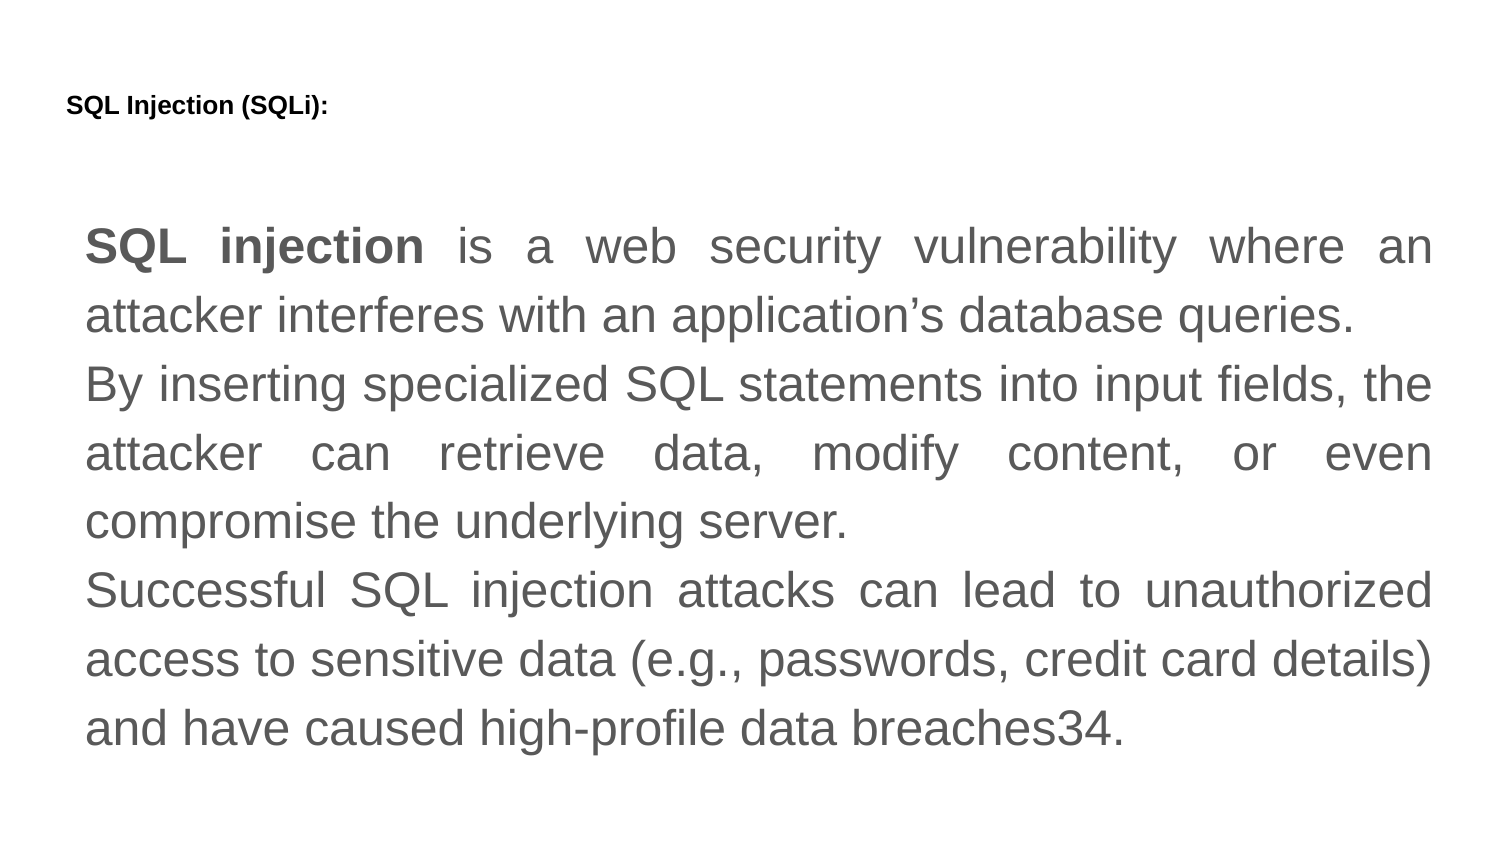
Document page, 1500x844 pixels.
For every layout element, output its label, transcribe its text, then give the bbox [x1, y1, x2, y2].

title SQL Injection (SQLi): [51, 72, 1449, 167]
list SQL injection is a web security vulnerability where an attacker interferes with an application’s database queries. By inserting specialized SQL statements into input fields, the attacker can retrieve data, modify content, or even compromise the underlying server. Successful SQL injection attacks can lead to unauthorized access to sensitive data (e.g., passwords, credit card details) and have caused high-profile data breaches34. [51, 189, 1449, 750]
